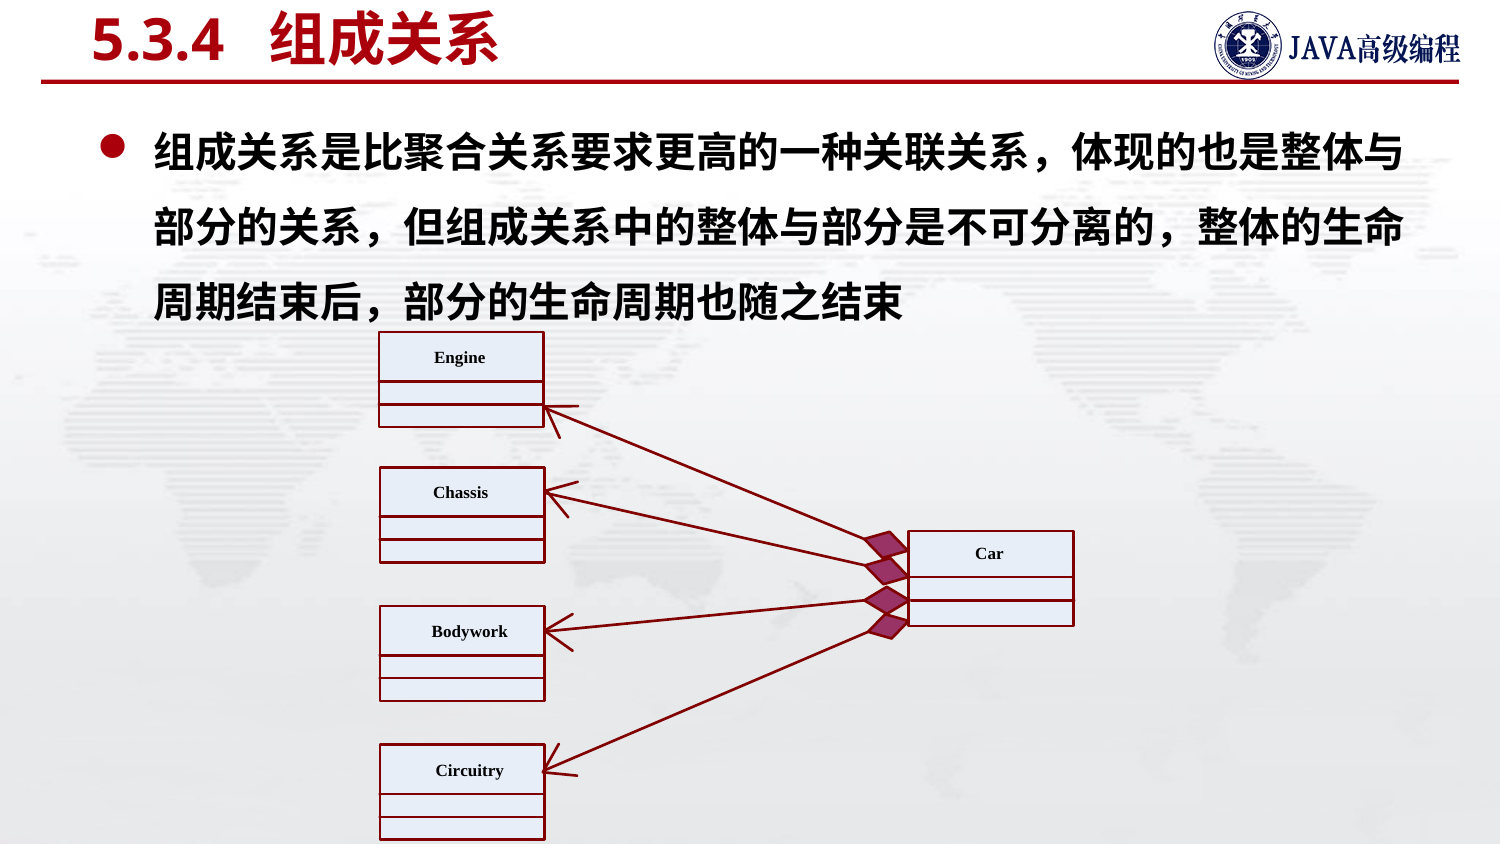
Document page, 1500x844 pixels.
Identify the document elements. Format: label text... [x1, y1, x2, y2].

list 组成关系是比聚合关系要求更高的一种关联关系，体现的也是整体与部分的关系，但组成关系中的整体与部分是不可分离的，整体的生命周期结束后，部分的生命周期也随之结束 [81, 93, 1429, 710]
title 5.3.4 组成关系 [76, 2, 873, 71]
picture [0, 1, 1500, 844]
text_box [374, 327, 1079, 844]
